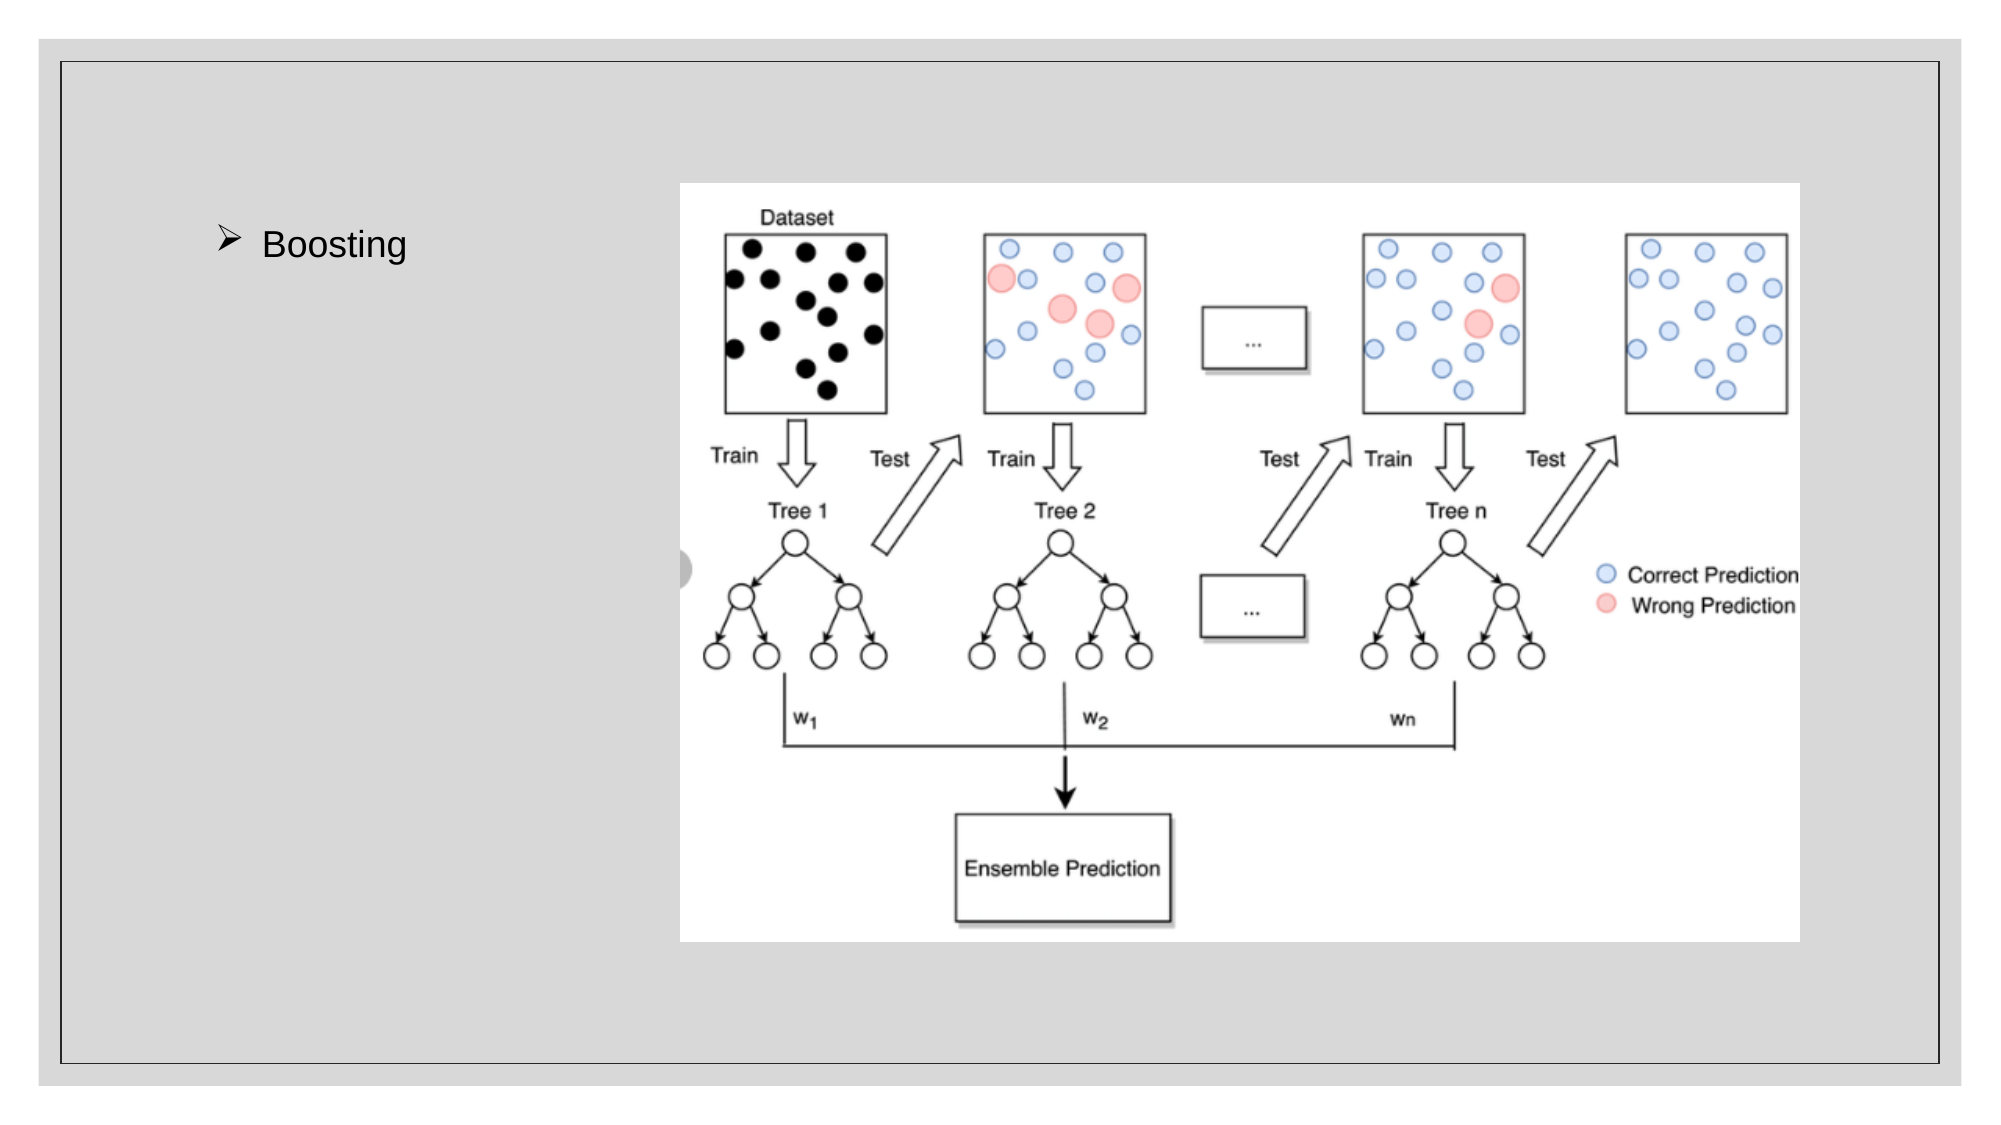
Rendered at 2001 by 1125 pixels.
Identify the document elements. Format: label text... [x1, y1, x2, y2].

picture [680, 183, 1801, 942]
text_box Boosting [200, 212, 675, 308]
